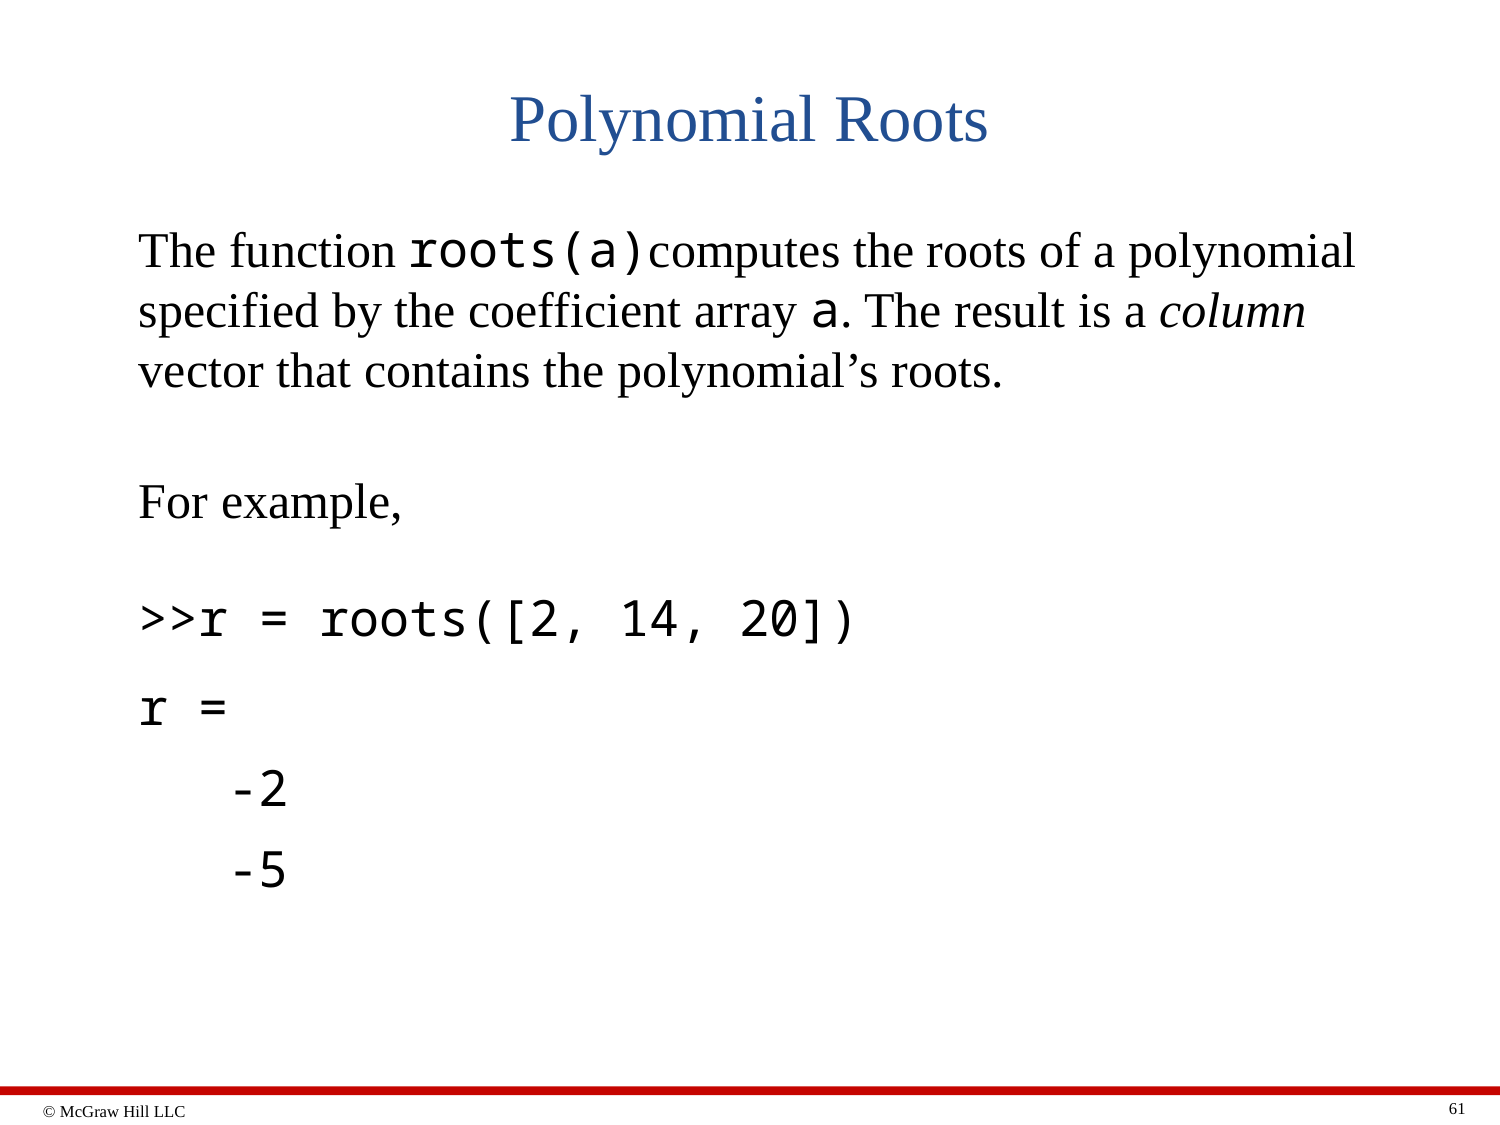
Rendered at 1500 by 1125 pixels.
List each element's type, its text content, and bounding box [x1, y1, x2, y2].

slide_number 61 [1415, 1094, 1474, 1122]
list The function roots(a)computes the roots of a polynomial specified by the coefficient array a. The result is a column vector that contains the polynomial’s roots. For example, >>r = roots([2, 14, 20]) r = -2 -5 [123, 209, 1388, 1052]
title Polynomial Roots [56, 22, 1444, 219]
